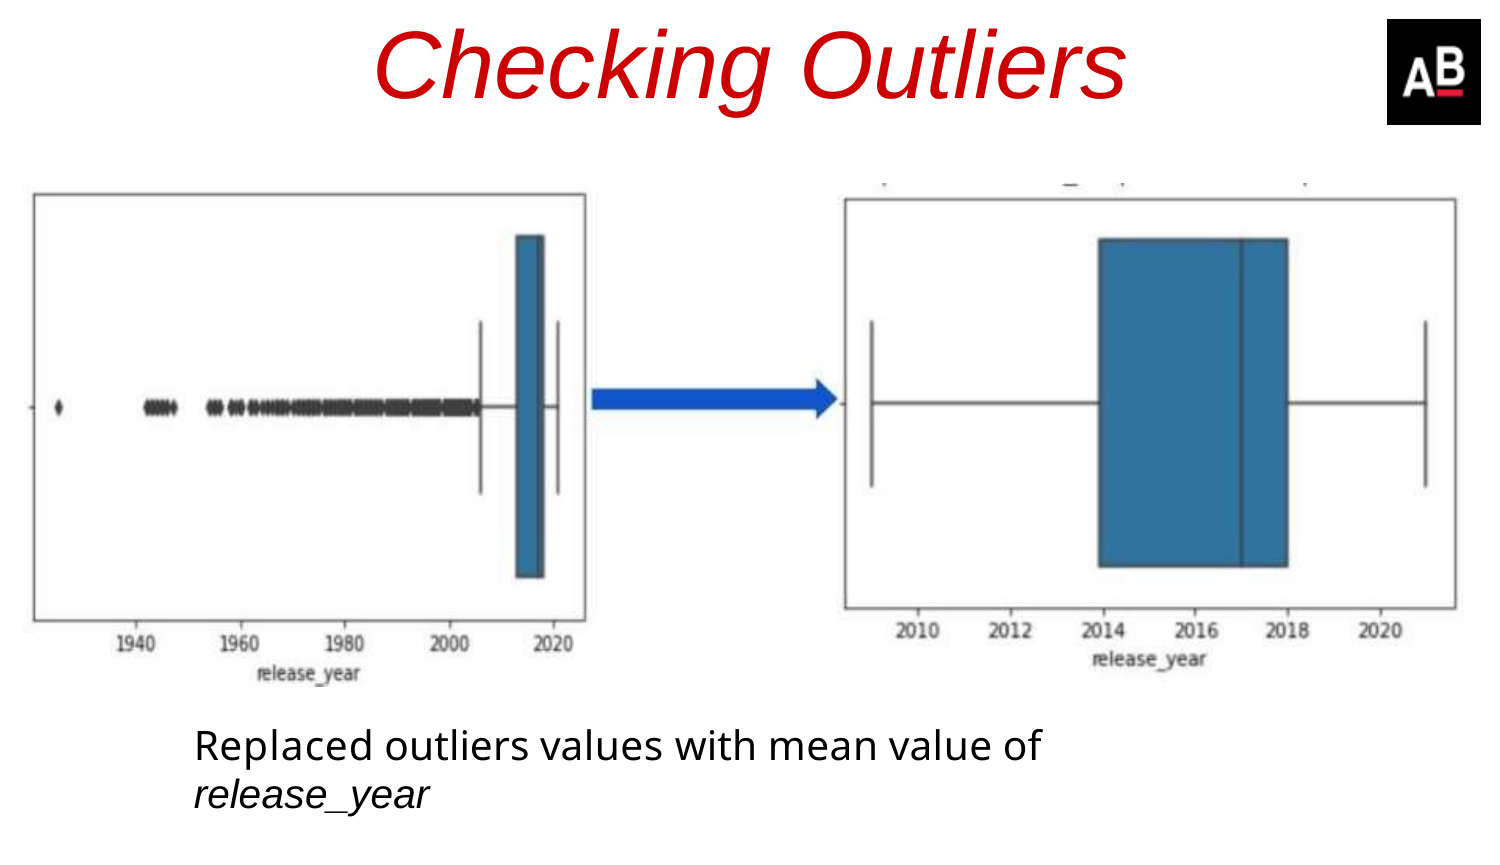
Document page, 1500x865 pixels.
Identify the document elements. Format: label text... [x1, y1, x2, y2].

text_box Replaced outliers values with mean value of release_year [191, 717, 1232, 817]
title Checking Outliers [370, 0, 1131, 147]
picture [1387, 19, 1481, 125]
picture [23, 183, 1463, 688]
